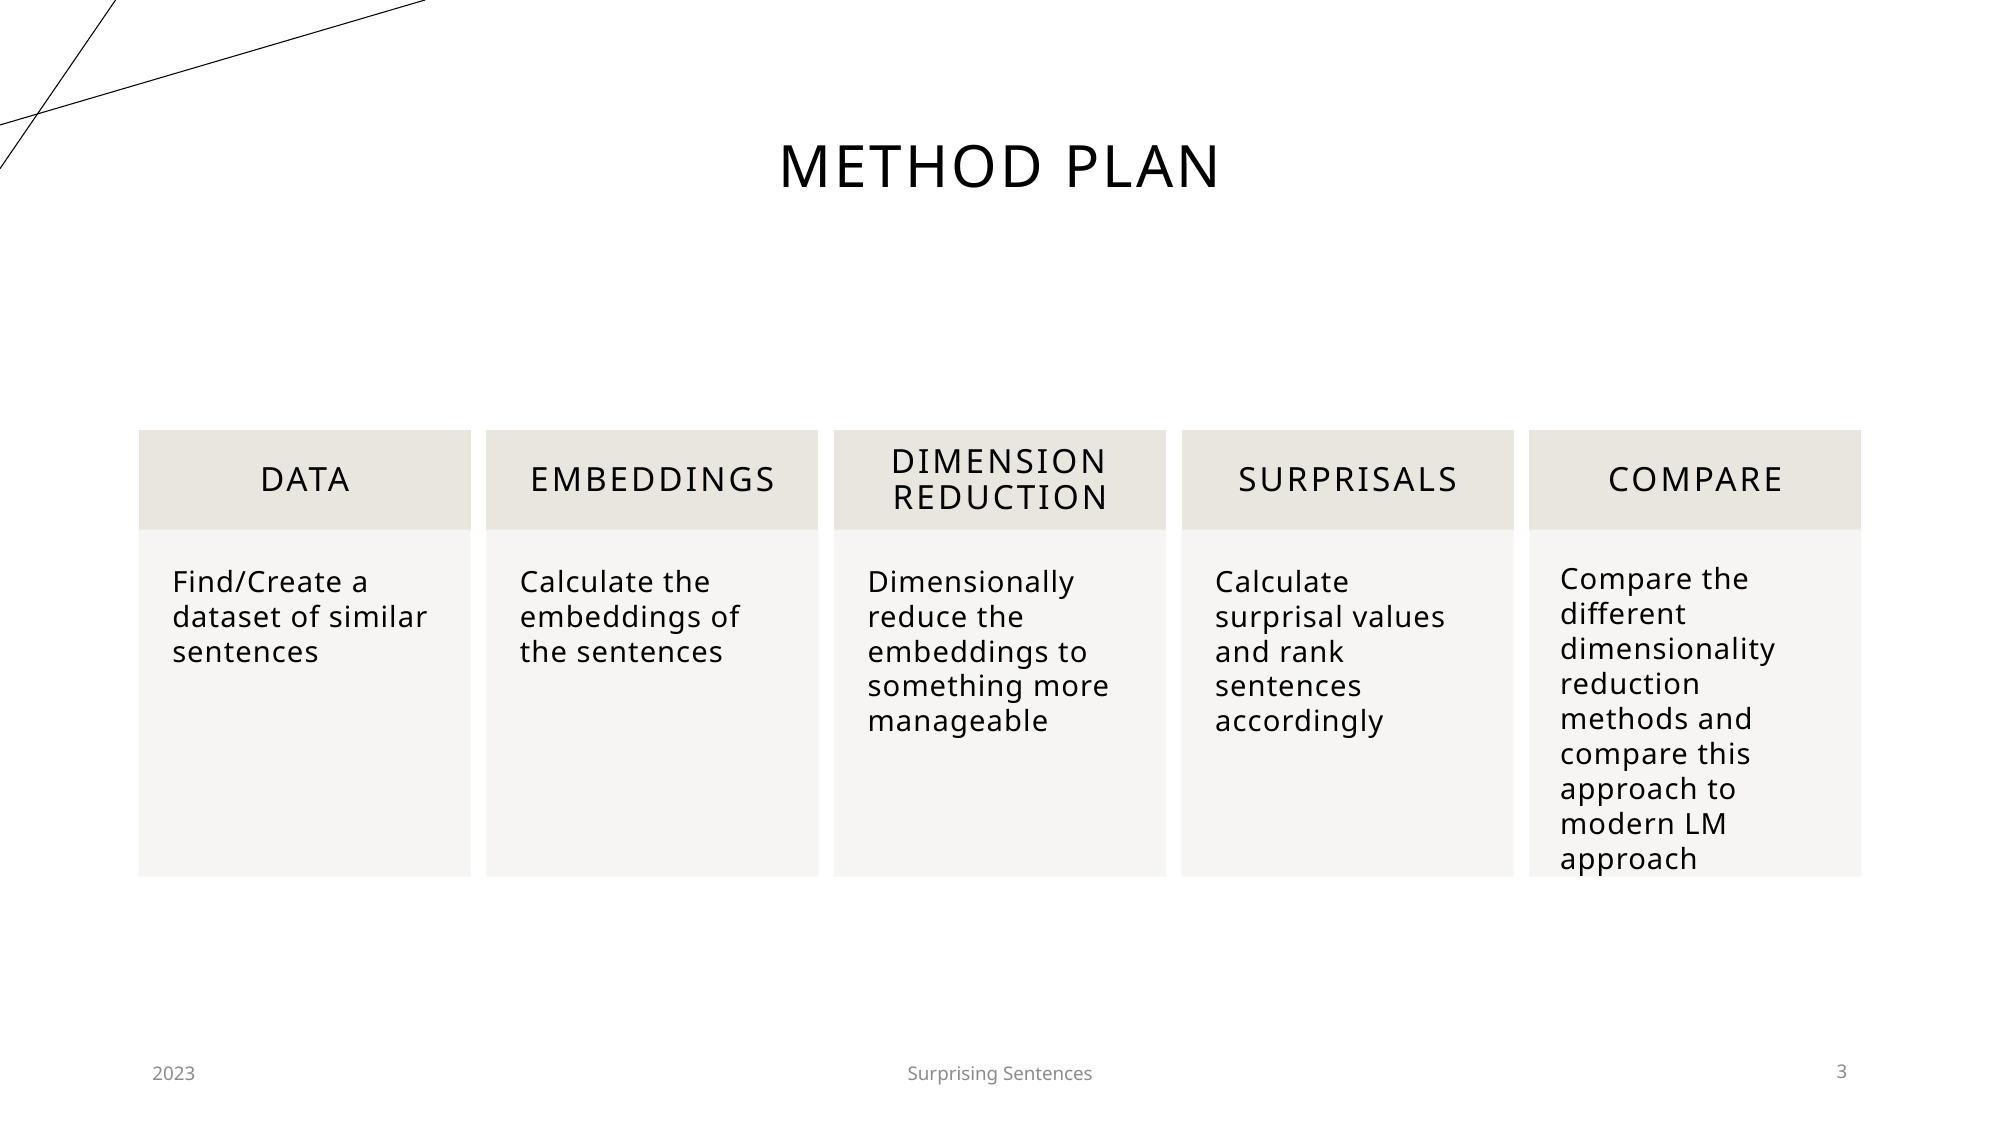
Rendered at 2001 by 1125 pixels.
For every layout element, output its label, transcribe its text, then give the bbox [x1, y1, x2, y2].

title Method Plan [137, 59, 1863, 278]
footer Surprising Sentences [662, 1042, 1338, 1103]
slide_number 3 [1412, 1042, 1863, 1103]
slide_number 2023 [137, 1042, 588, 1103]
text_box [137, 346, 1863, 961]
